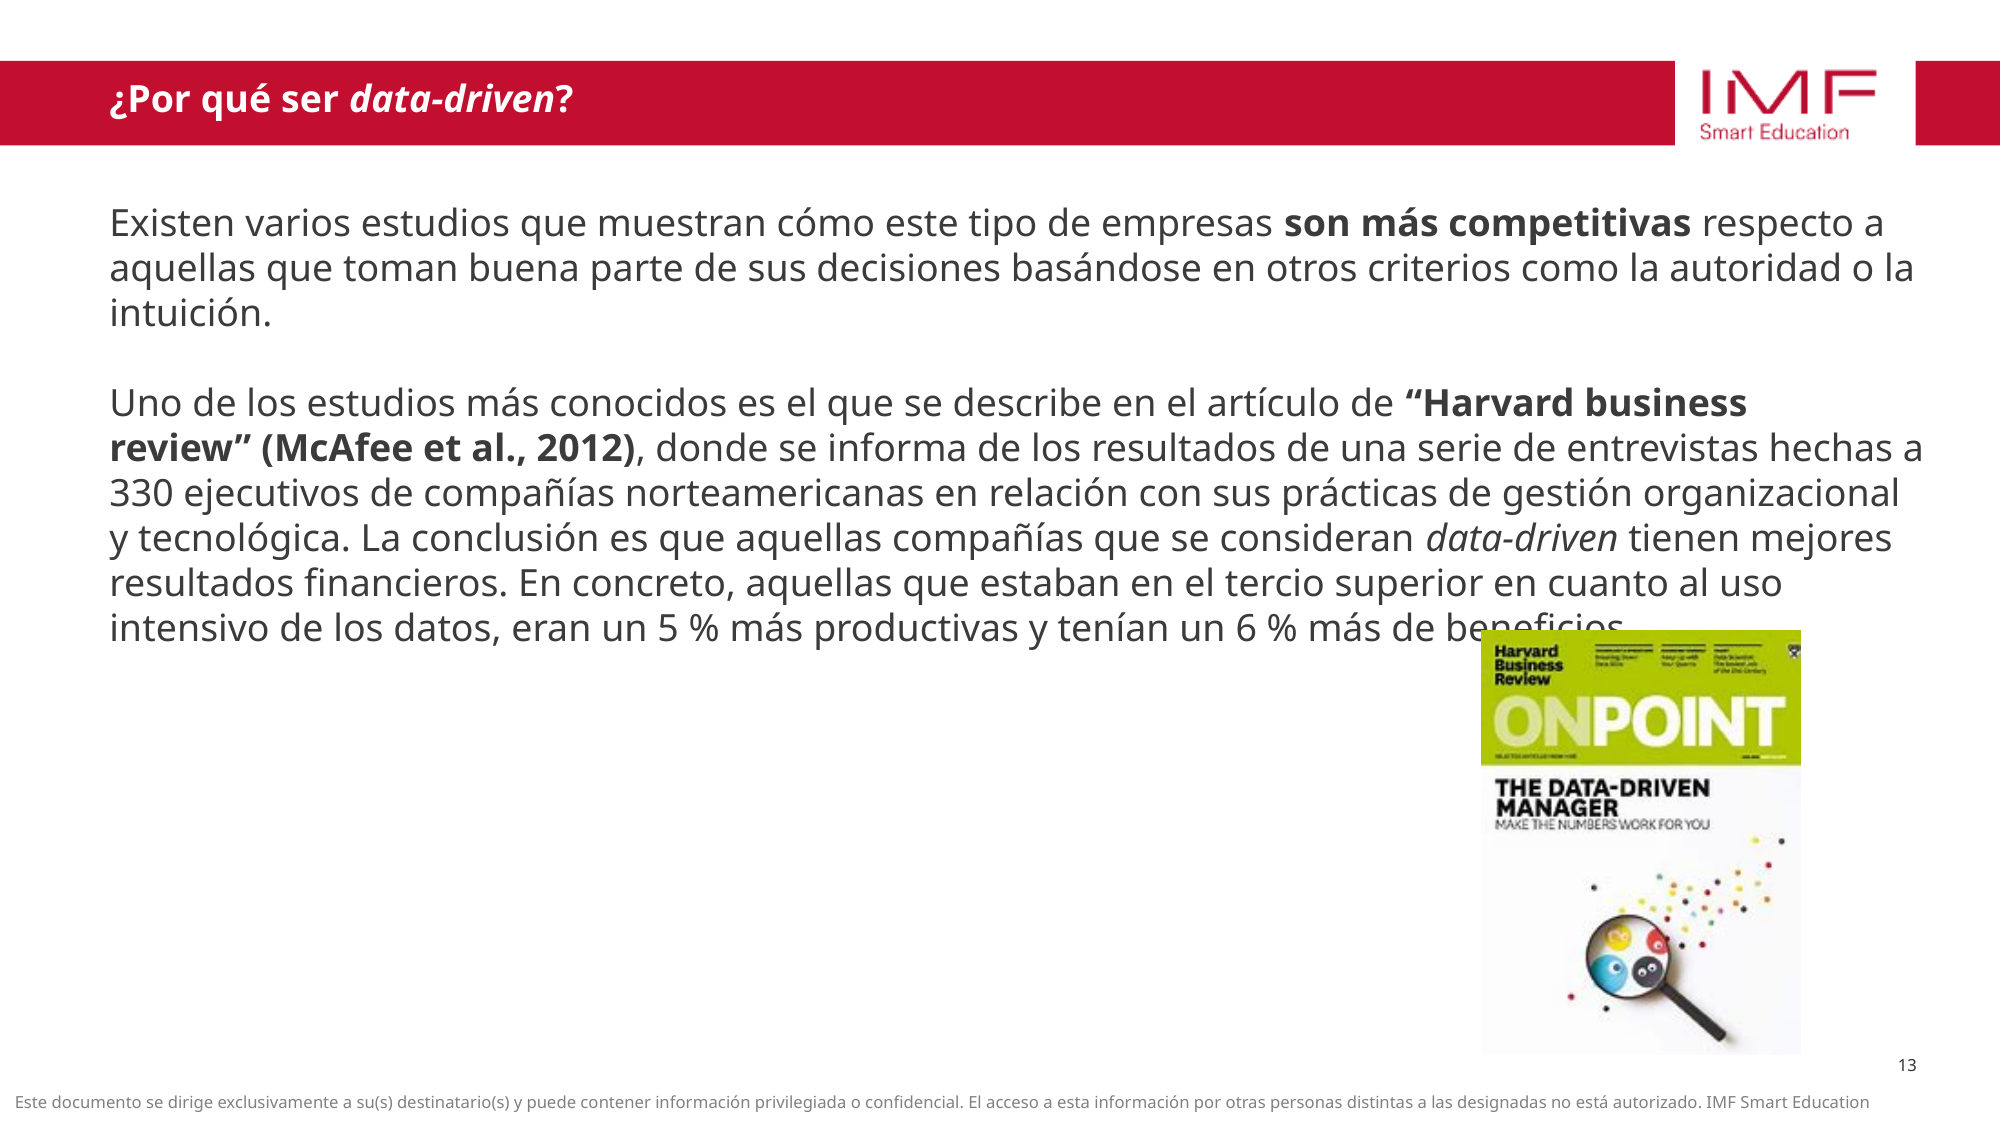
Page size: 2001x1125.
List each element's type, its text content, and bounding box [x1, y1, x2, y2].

text_box ¿Por qué ser data-driven? [94, 67, 1095, 128]
text_box Existen varios estudios que muestran cómo este tipo de empresas son más competitivas respecto a aquellas que toman buena parte de sus decisiones basándose en otros criterios como la autoridad o la intuición. Uno de los estudios más conocidos es el que se describe en el artículo de “Harvard business review” (McAfee et al., 2012), donde se informa de los resultados de una serie de entrevistas hechas a 330 ejecutivos de compañías norteamericanas en relación con sus prácticas de gestión organizacional y tecnológica. La conclusión es que aquellas compañías que se consideran data-driven tienen mejores resultados financieros. En concreto, aquellas que estaban en el tercio superior en cuanto al uso intensivo de los datos, eran un 5 % más productivas y tenían un 6 % más de beneficios. [94, 191, 1941, 657]
picture [1481, 630, 1801, 1055]
picture [1695, 65, 1905, 144]
